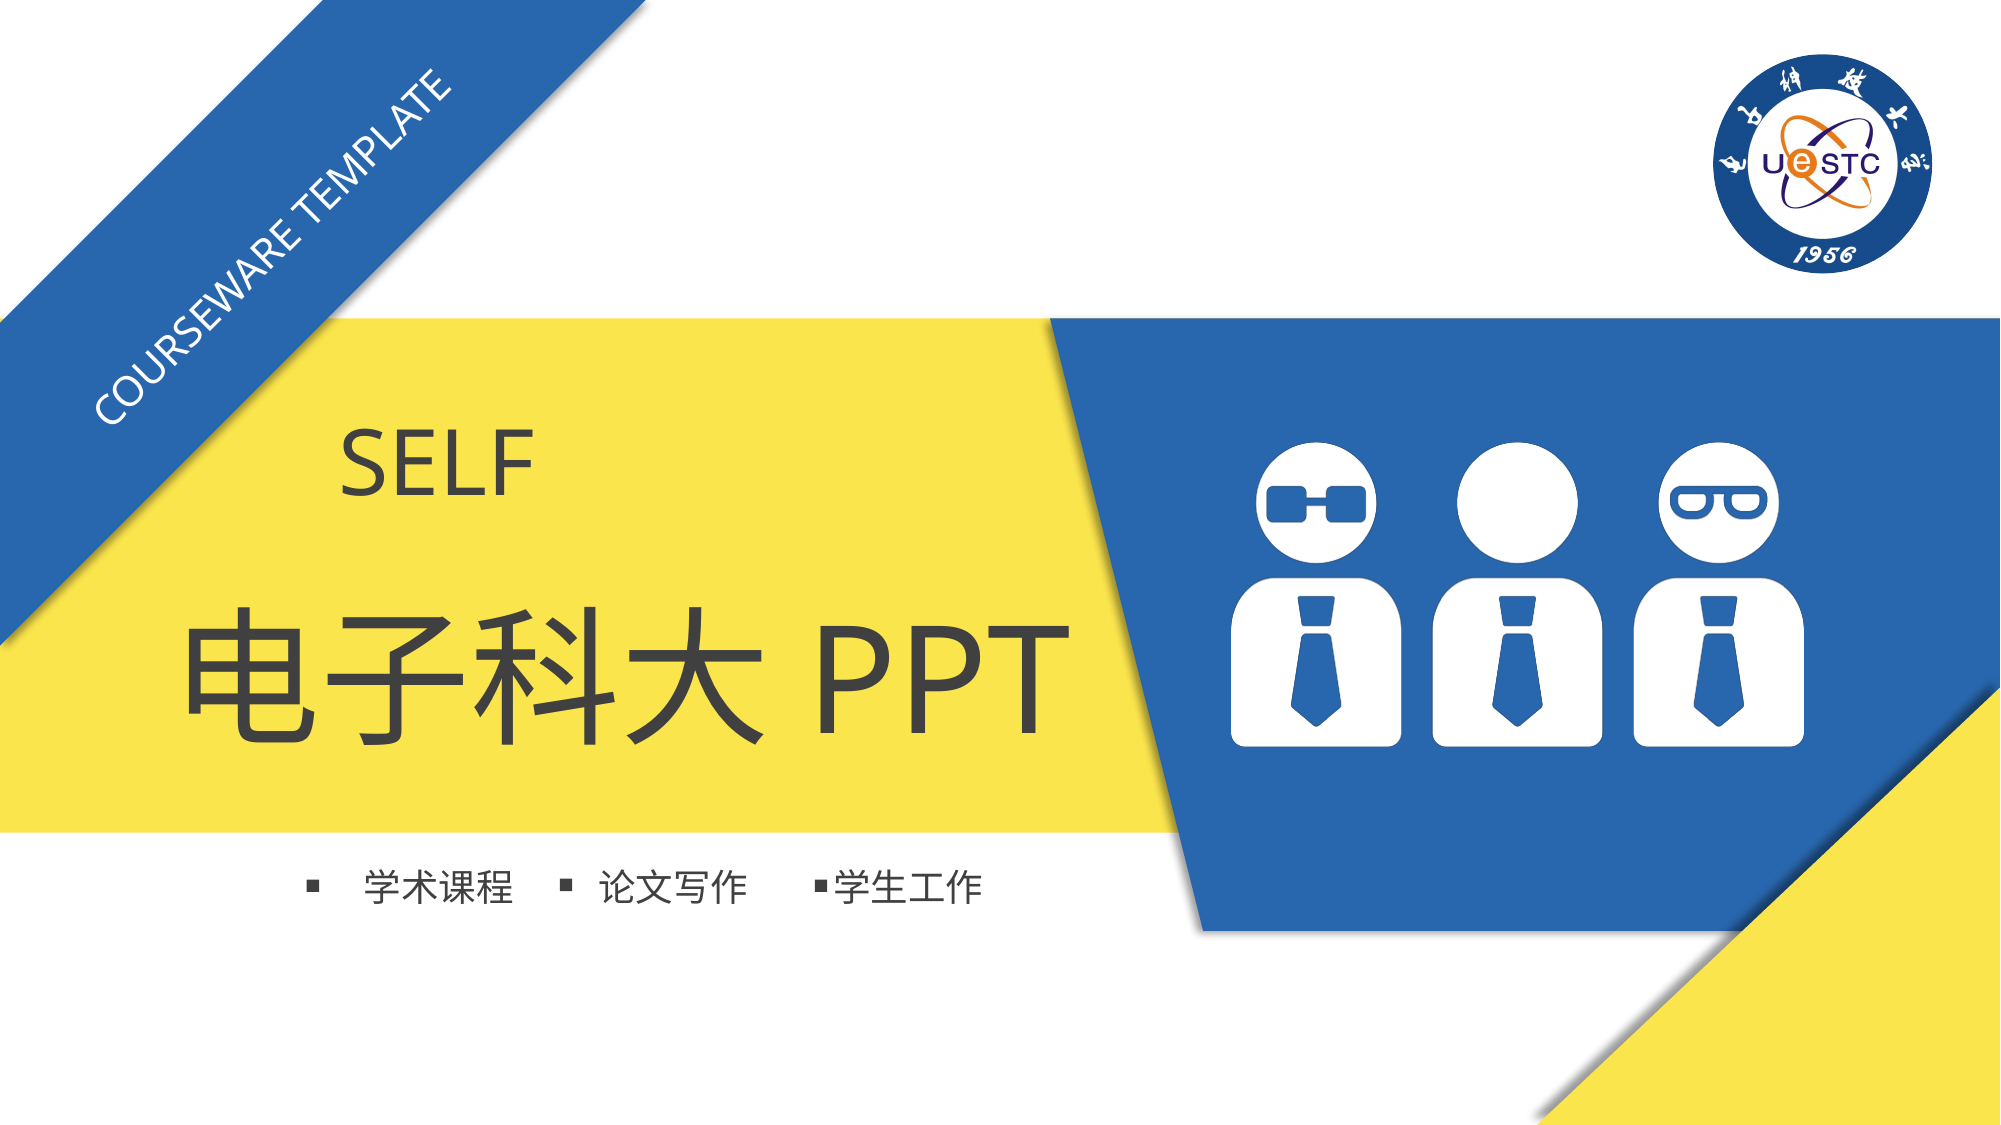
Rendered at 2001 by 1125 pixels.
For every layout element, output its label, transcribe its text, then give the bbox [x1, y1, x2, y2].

text_box [306, 879, 320, 893]
text_box [559, 878, 573, 892]
text_box [1535, 686, 2000, 1125]
text_box 电子科大PPT [155, 576, 1086, 772]
text_box SELF [323, 396, 551, 522]
picture [1701, 41, 1947, 286]
text_box [814, 879, 828, 893]
text_box 学术课程 论文写作 学生工作 [348, 856, 999, 917]
text_box [0, 0, 648, 648]
text_box COURSEWARE TEMPLATE [64, 42, 476, 454]
text_box [1048, 317, 2000, 932]
text_box [0, 317, 1166, 834]
picture [1230, 442, 1804, 747]
